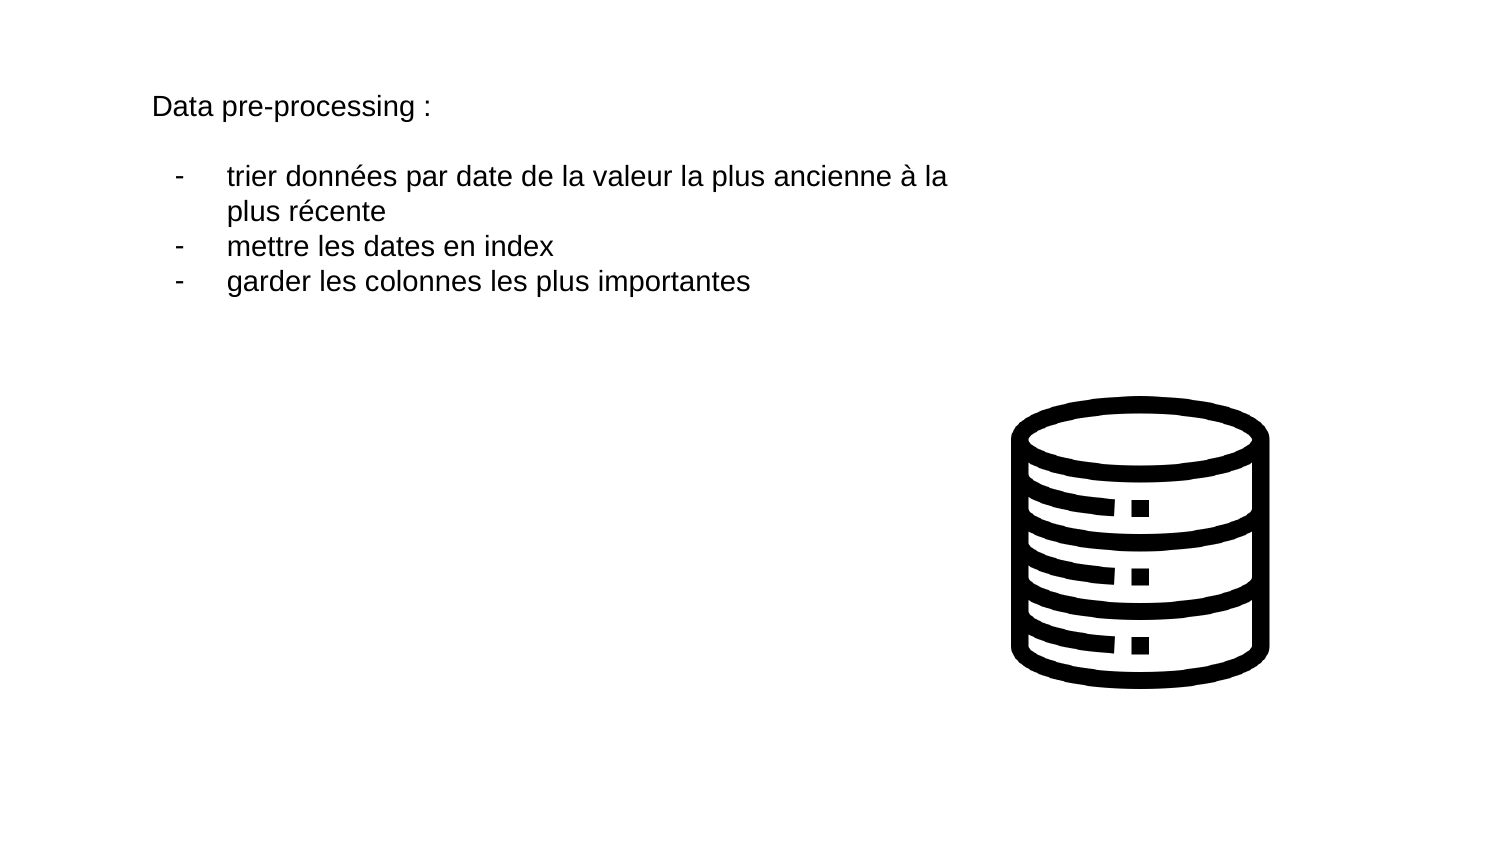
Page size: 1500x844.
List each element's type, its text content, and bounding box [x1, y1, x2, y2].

text_box Data pre-processing : trier données par date de la valeur la plus ancienne à la plus récente mettre les dates en index garder les colonnes les plus importantes [136, 72, 994, 348]
picture [993, 396, 1287, 690]
